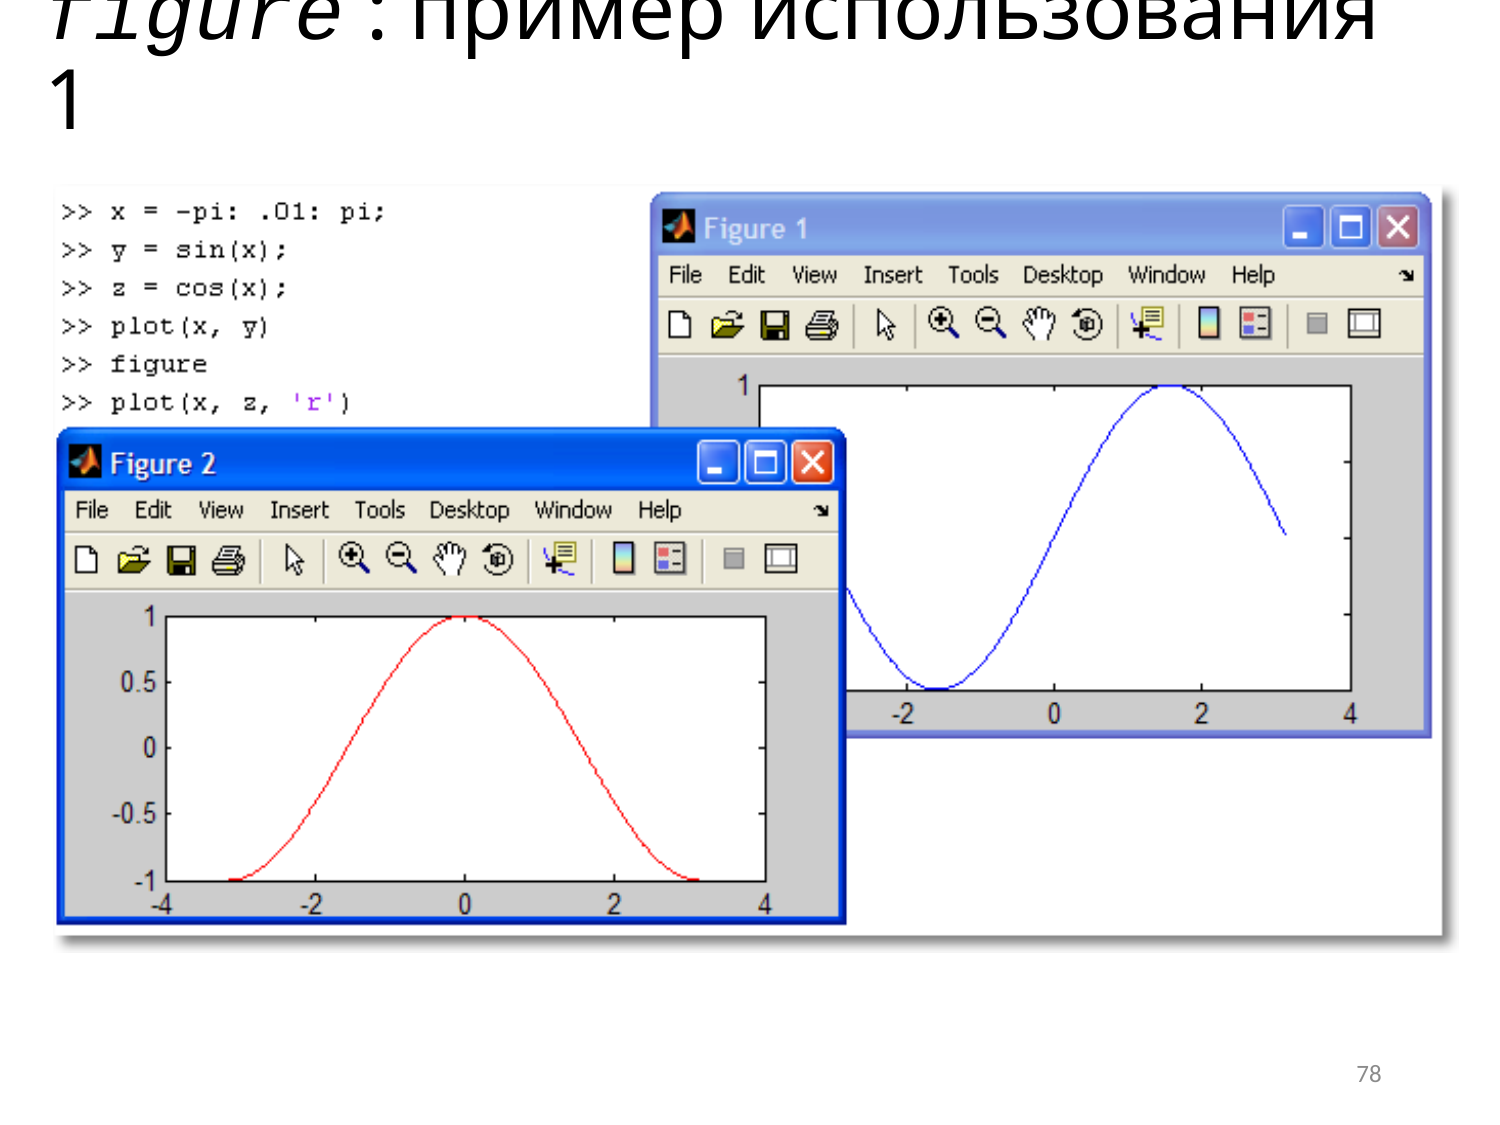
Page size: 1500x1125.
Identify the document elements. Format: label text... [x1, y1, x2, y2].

title figure : пример использования 1 [29, 0, 1427, 116]
picture [53, 184, 1459, 953]
slide_number 78 [1059, 1042, 1397, 1103]
